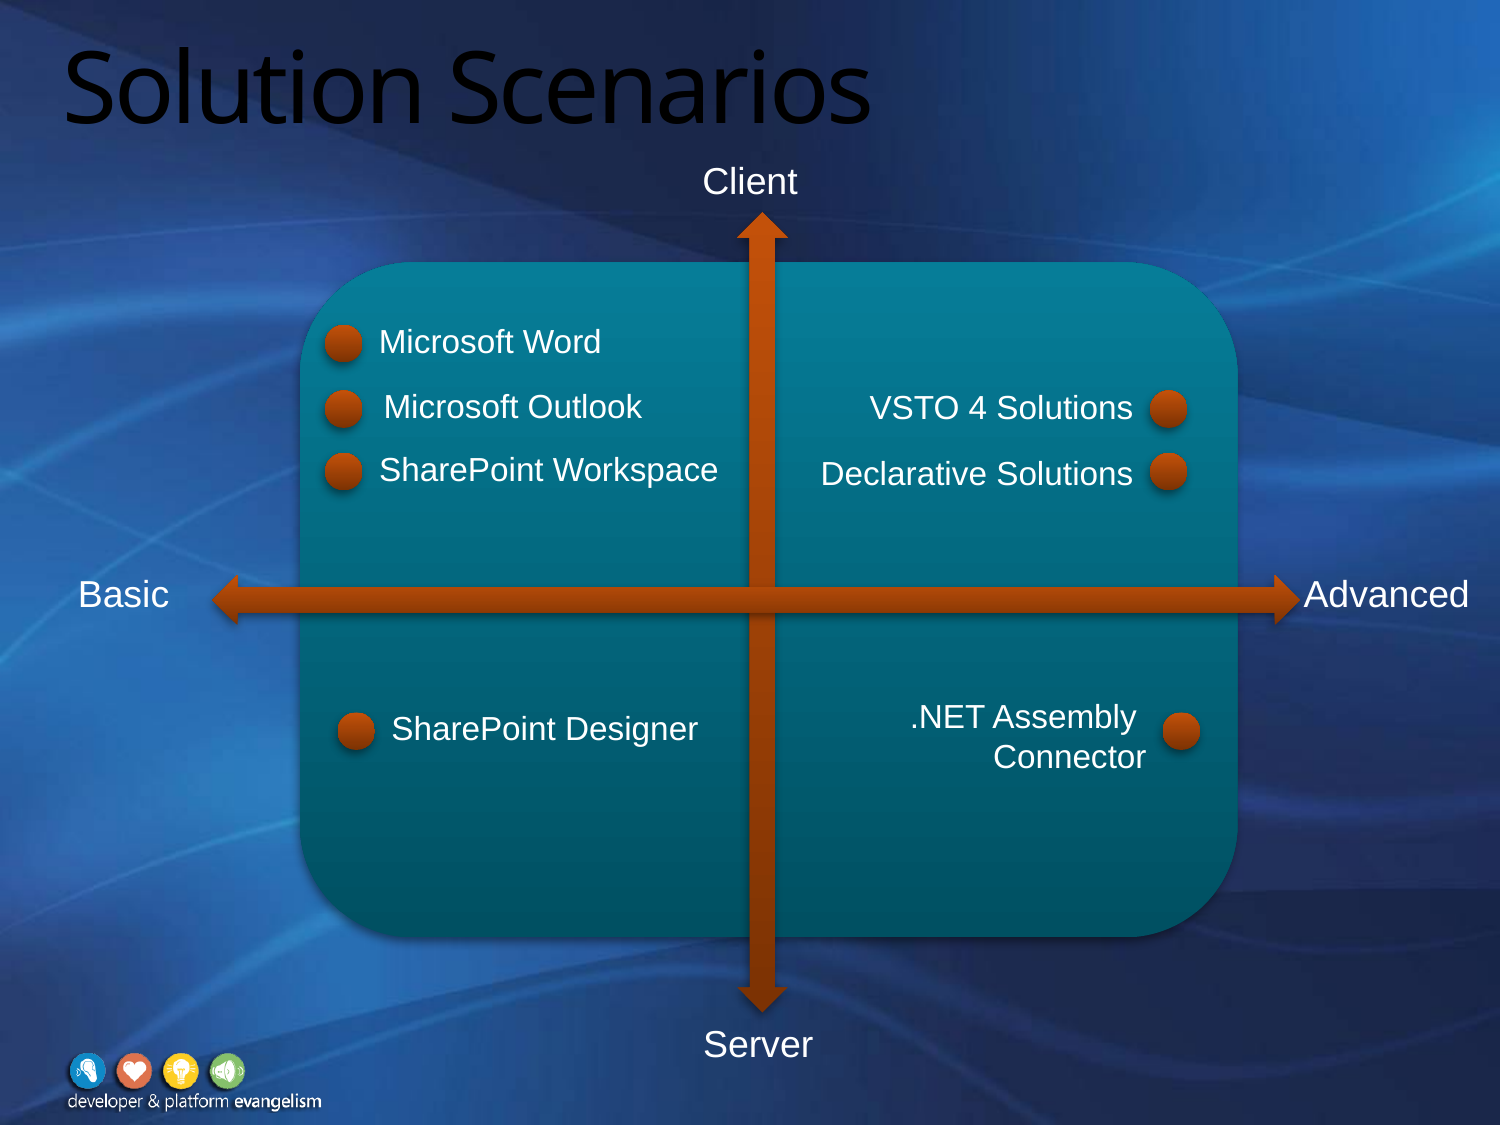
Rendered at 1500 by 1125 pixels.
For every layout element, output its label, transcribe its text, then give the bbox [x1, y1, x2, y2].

text_box Microsoft Word [364, 312, 618, 368]
text_box [324, 390, 363, 428]
text_box .NET Assembly Connector [894, 687, 1162, 783]
picture [0, 0, 1500, 1125]
text_box [1149, 390, 1188, 428]
text_box Server [688, 1012, 829, 1073]
text_box [1149, 452, 1188, 491]
text_box VSTO 4 Solutions [854, 378, 1149, 434]
title Solution Scenarios [62, 37, 1438, 147]
text_box [300, 625, 741, 938]
text_box SharePoint Designer [376, 699, 714, 755]
text_box [337, 712, 376, 751]
text_box [782, 262, 1238, 585]
text_box Declarative Solutions [805, 444, 1149, 500]
text_box [212, 575, 1288, 626]
text_box Basic [63, 562, 185, 623]
text_box Client [687, 149, 825, 210]
text_box [324, 324, 363, 363]
text_box Microsoft Outlook [368, 377, 658, 433]
text_box [1162, 712, 1201, 751]
text_box [782, 625, 1238, 938]
text_box [737, 625, 788, 1012]
text_box Advanced [1288, 562, 1485, 623]
text_box SharePoint Workspace [364, 440, 735, 496]
text_box [324, 452, 363, 491]
text_box [737, 212, 788, 585]
text_box [300, 262, 741, 585]
